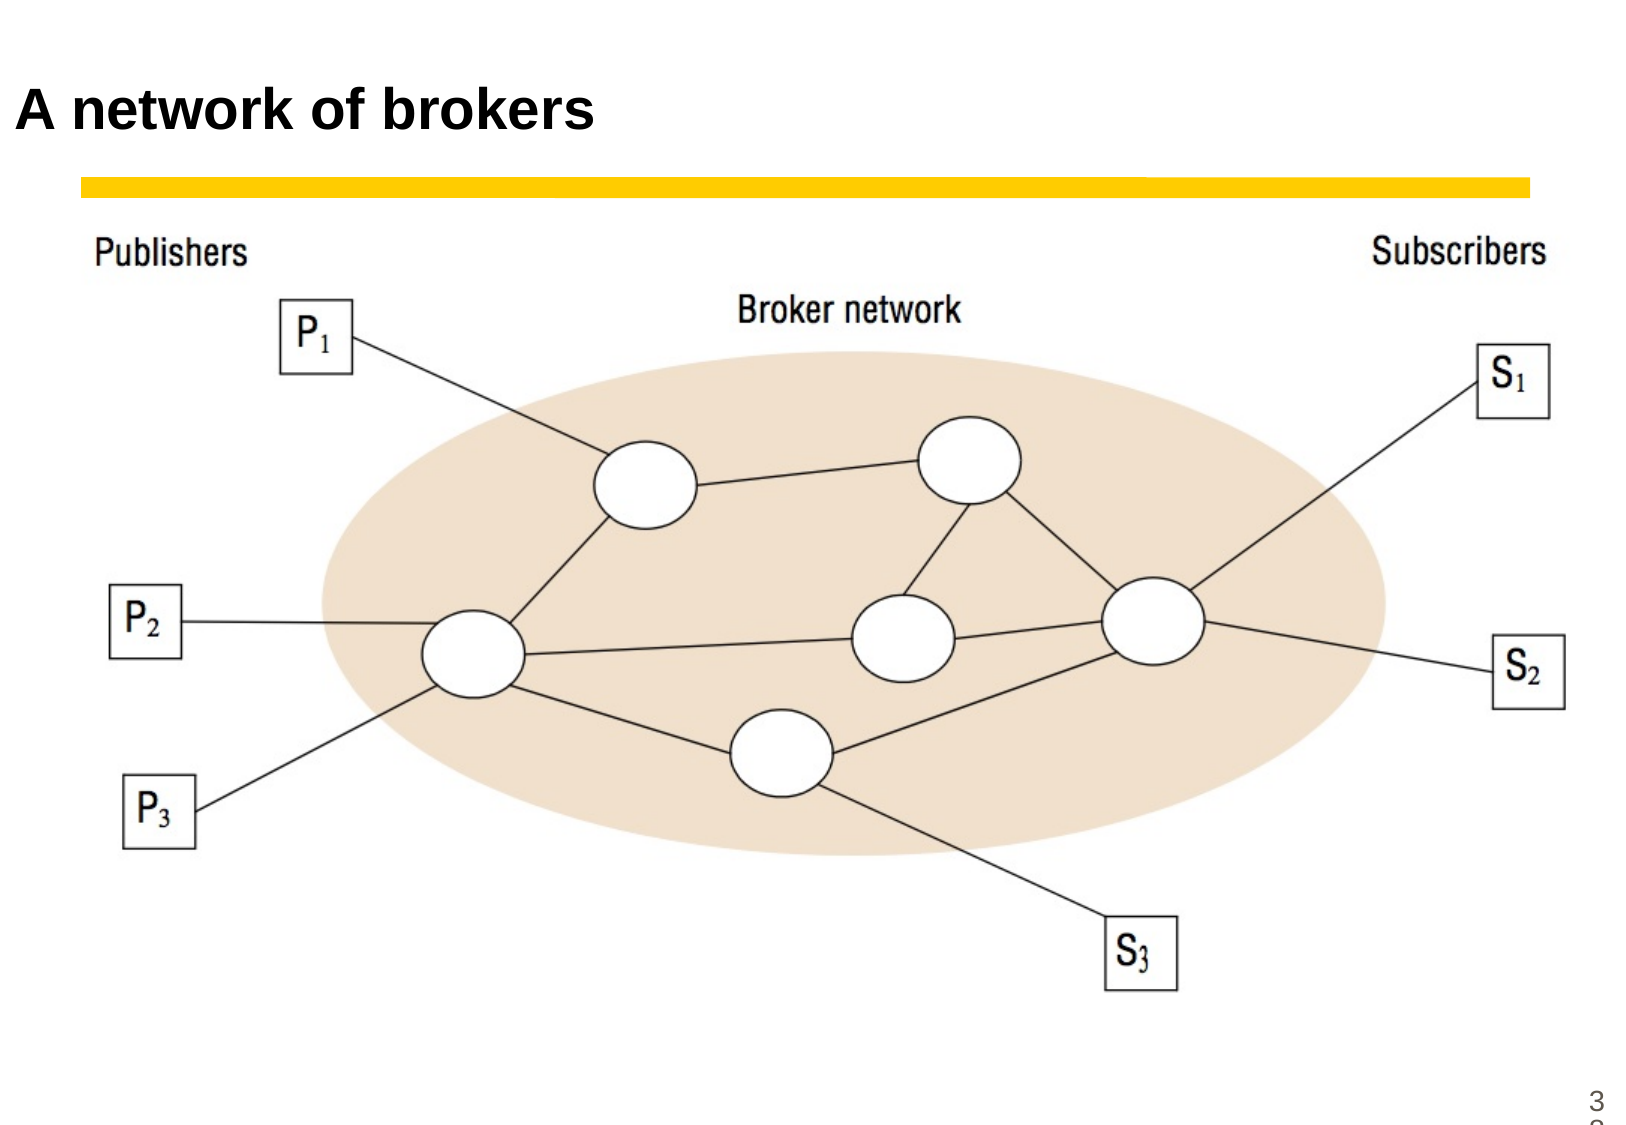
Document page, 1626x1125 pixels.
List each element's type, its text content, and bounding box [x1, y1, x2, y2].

title A network of brokers [0, 0, 1625, 151]
slide_number 38 [1573, 1074, 1625, 1125]
picture [58, 212, 1591, 1009]
